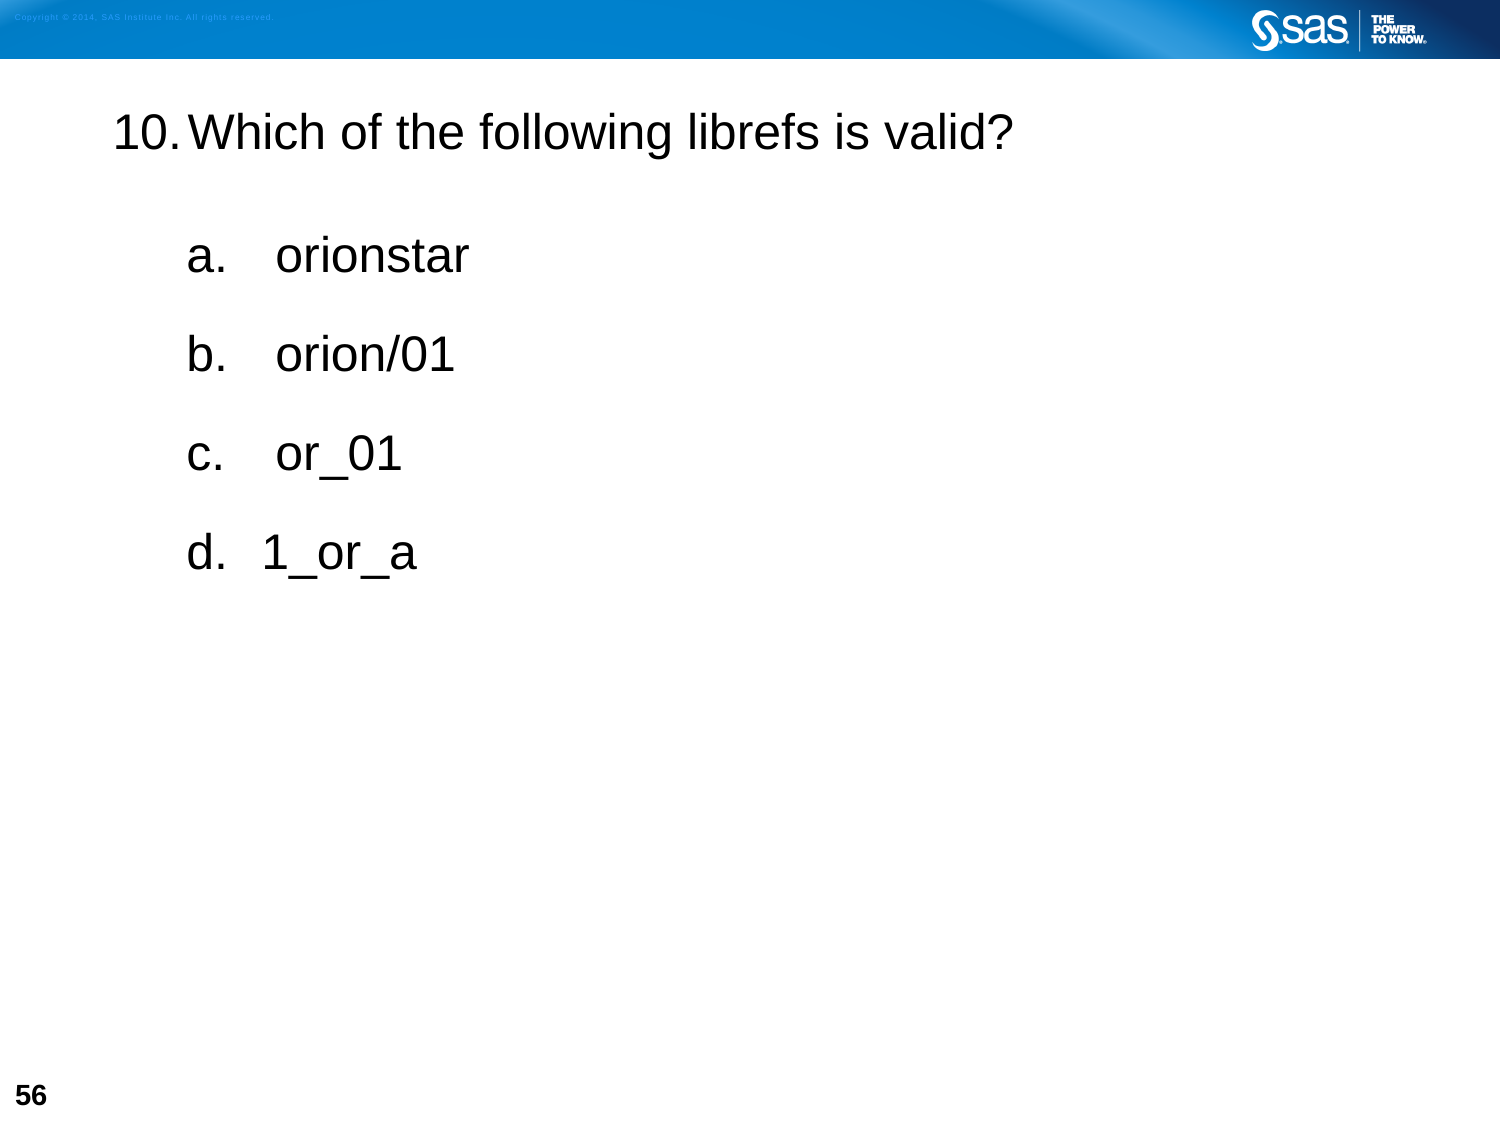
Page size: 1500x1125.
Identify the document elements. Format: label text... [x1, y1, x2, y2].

list Which of the following librefs is valid? orionstar orion/01 or_01 1_or_a [112, 99, 1400, 800]
picture [0, 0, 1500, 59]
